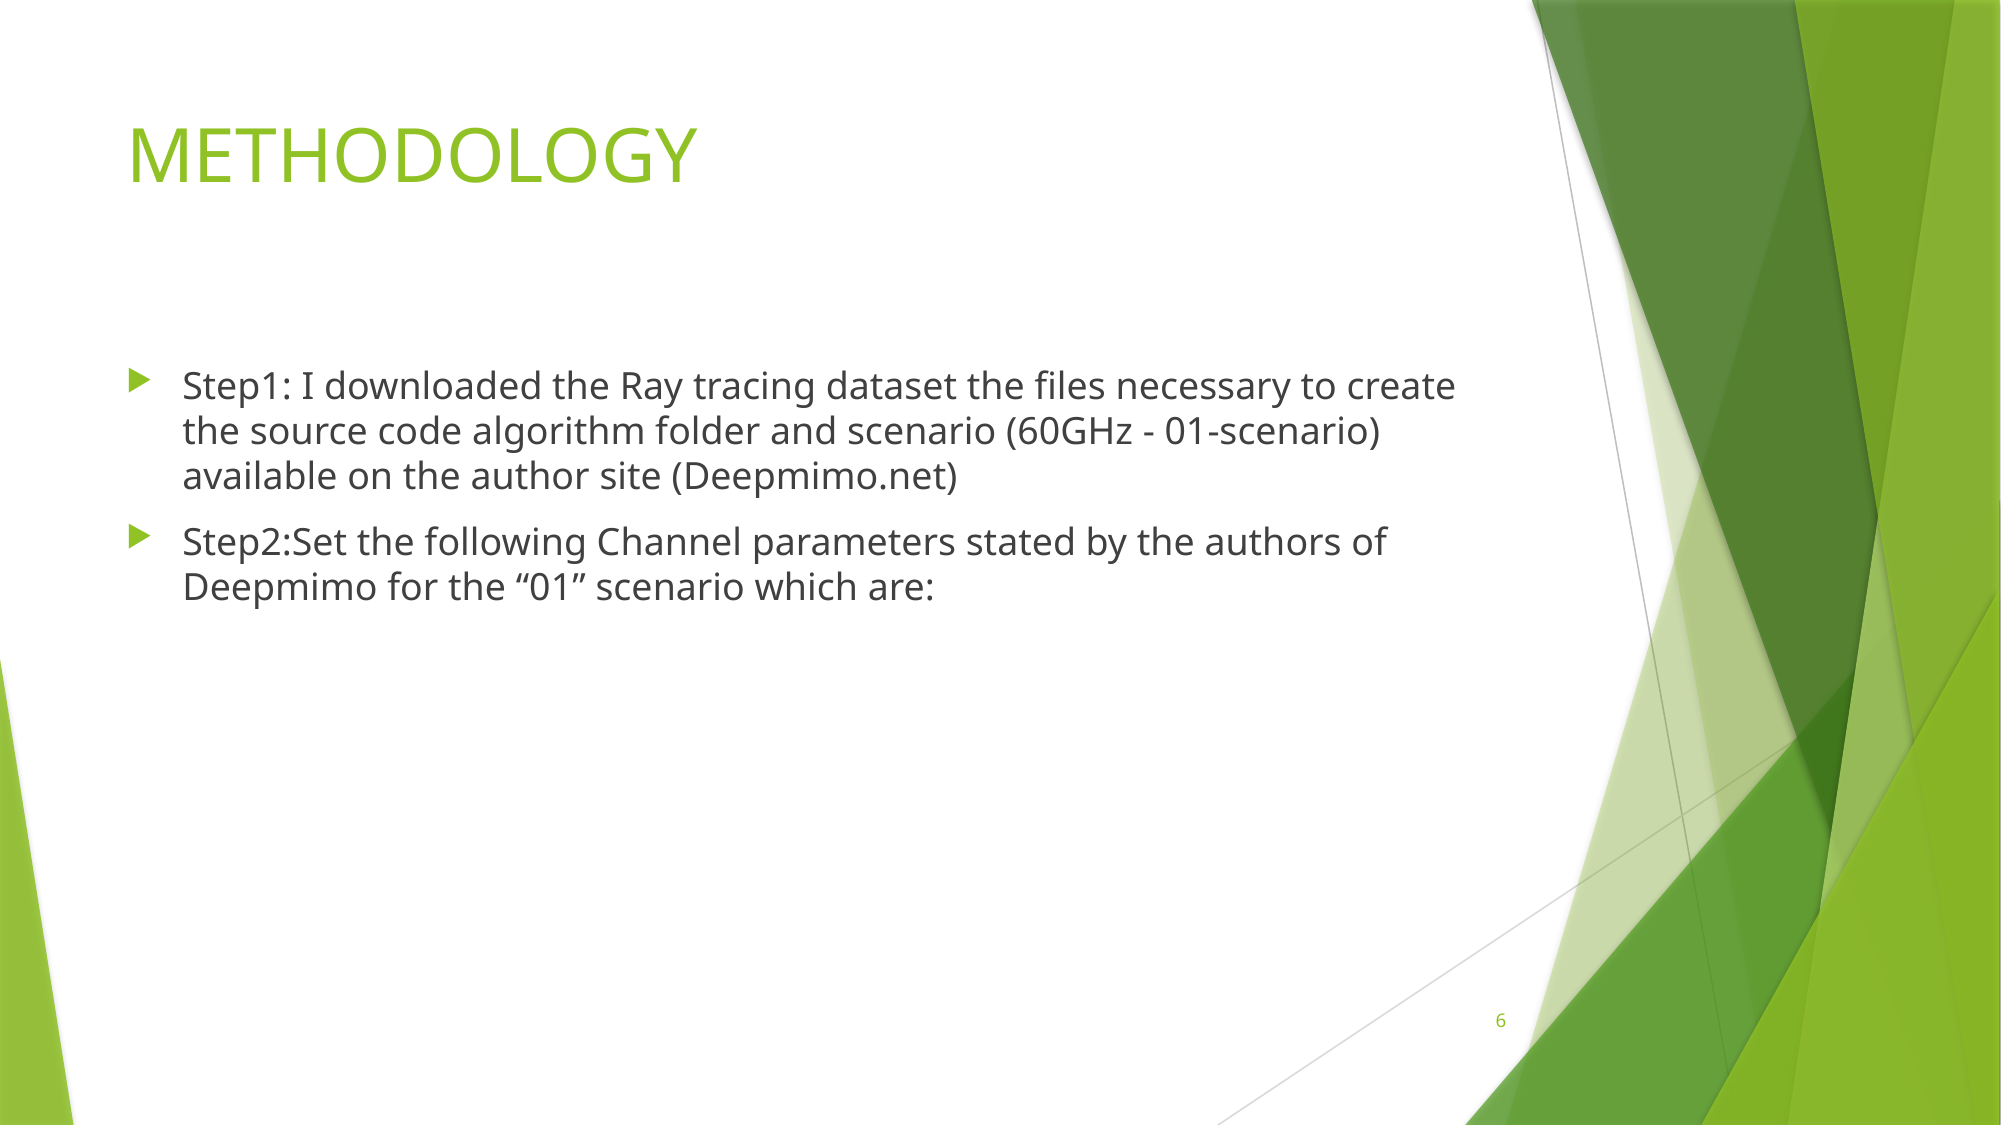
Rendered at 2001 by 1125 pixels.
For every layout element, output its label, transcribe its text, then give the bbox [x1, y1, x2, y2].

slide_number 6 [1409, 991, 1522, 1051]
list Step1: I downloaded the Ray tracing dataset the files necessary to create the source code algorithm folder and scenario (60GHz - 01-scenario) available on the author site (Deepmimo.net) Step2:Set the following Channel parameters stated by the authors of Deepmimo for the “01” scenario which are: [111, 354, 1522, 992]
title METHODOLOGY [111, 99, 1522, 317]
